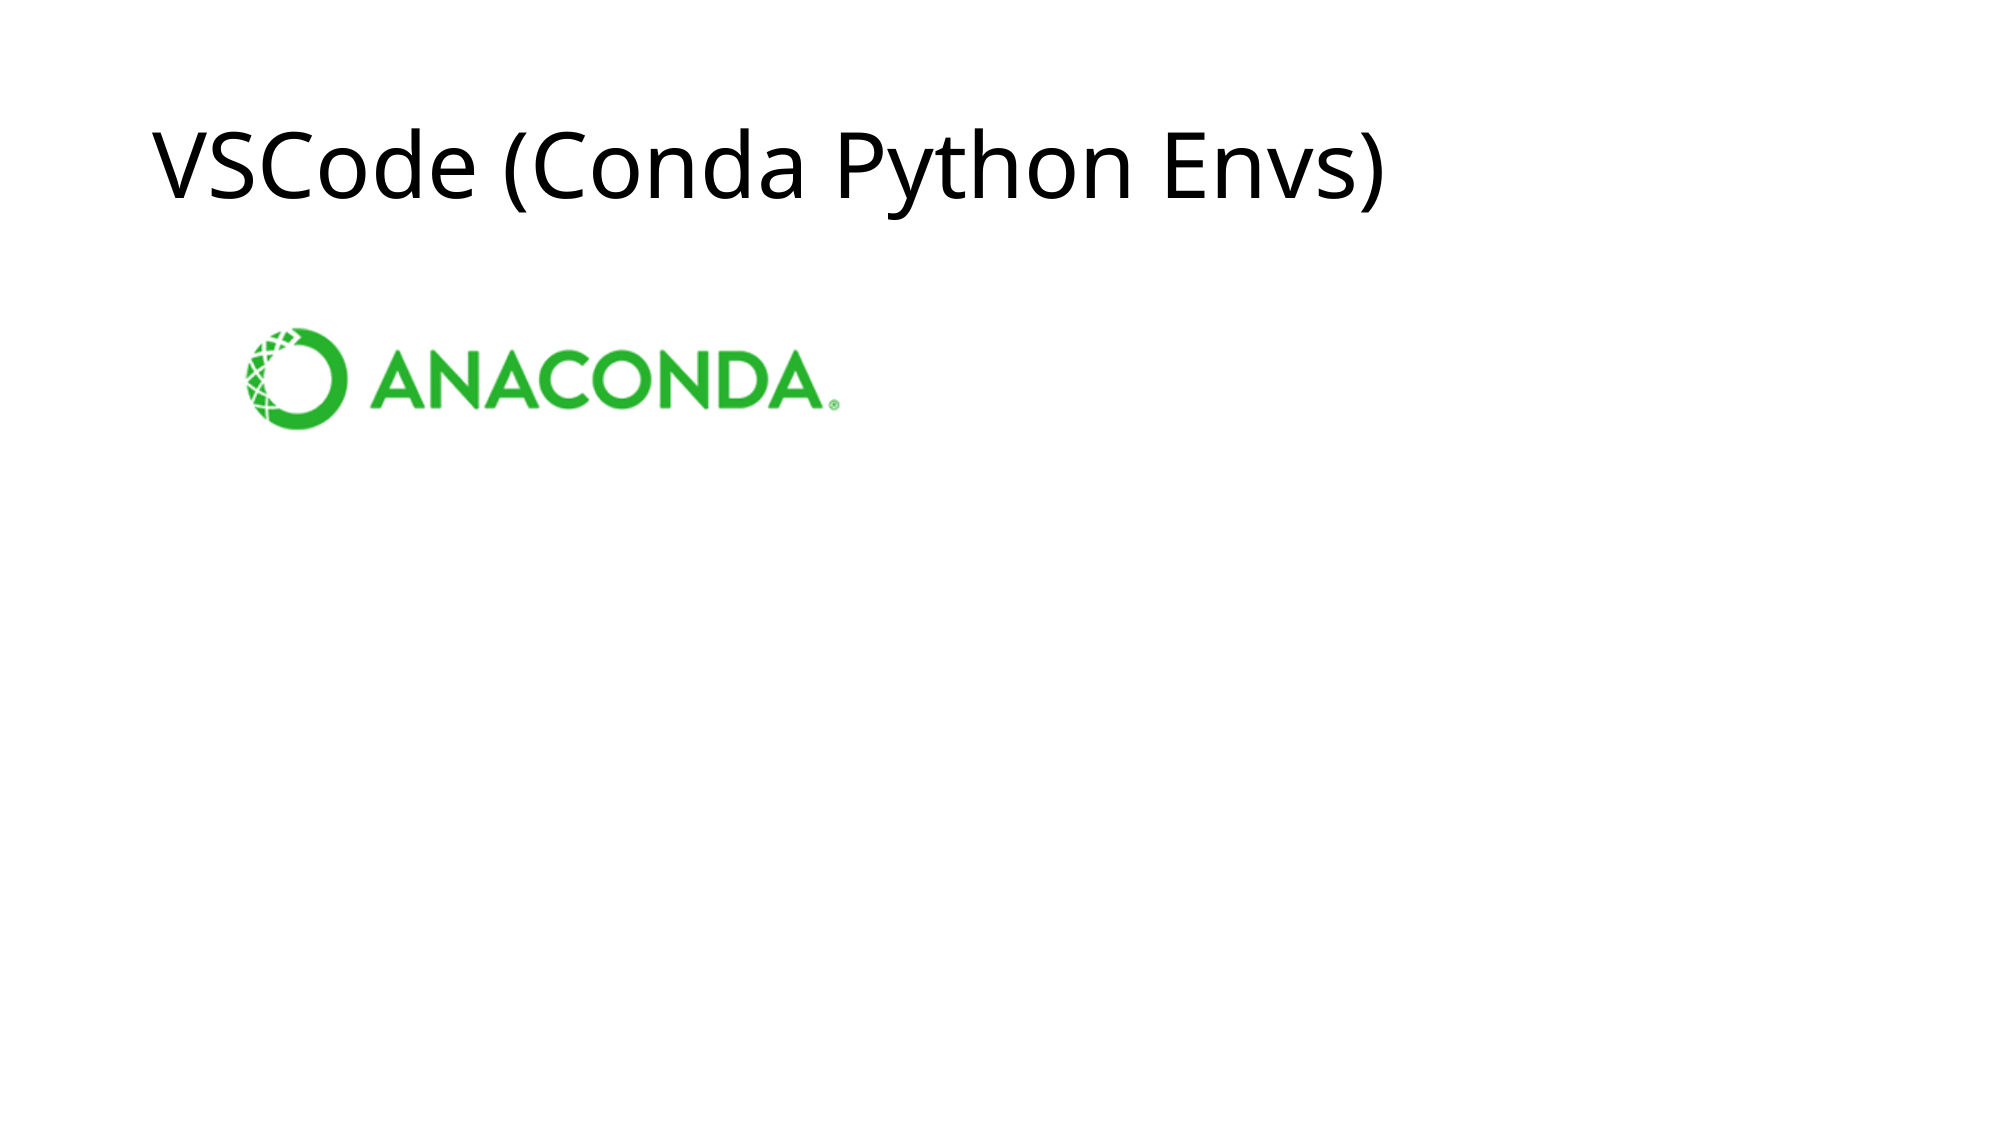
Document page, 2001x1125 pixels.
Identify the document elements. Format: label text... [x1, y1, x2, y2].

title VSCode (Conda Python Envs) [137, 59, 1863, 278]
picture [238, 277, 849, 483]
